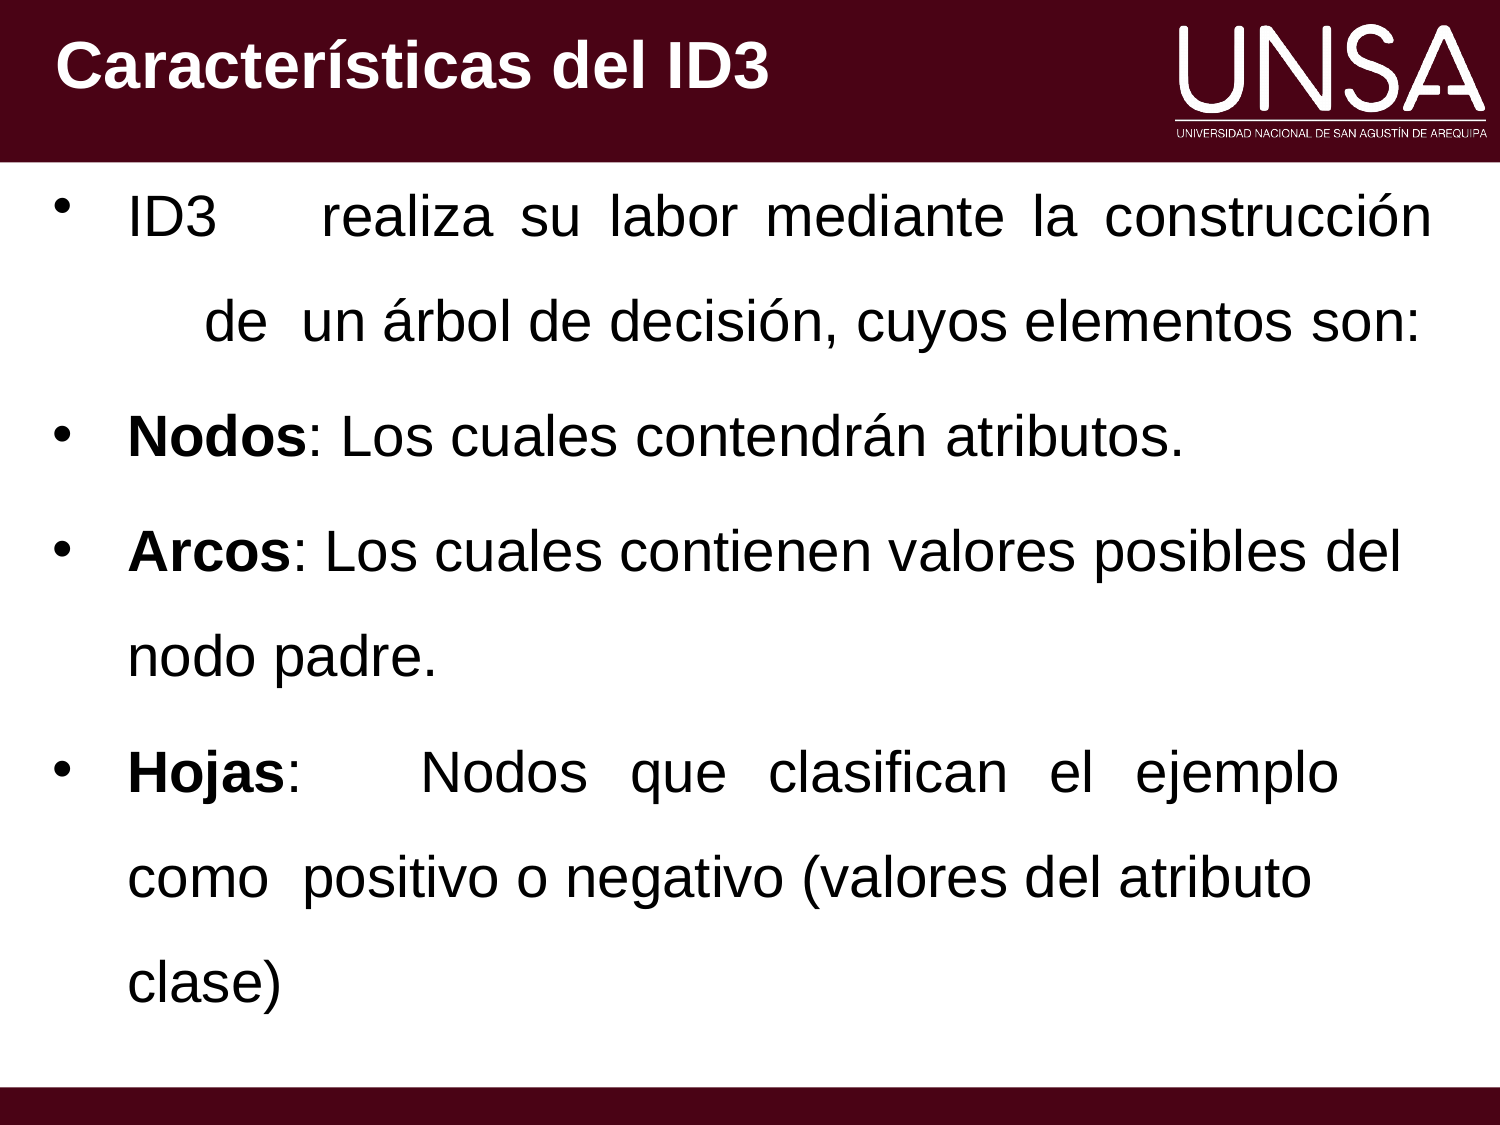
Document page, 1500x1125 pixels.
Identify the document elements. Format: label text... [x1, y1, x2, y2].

picture [1175, 24, 1487, 138]
text_box ID3 realiza su labor mediante la construcción de un árbol de decisión, cuyos elementos son: Nodos: Los cuales contendrán atributos. Arcos: Los cuales contienen valores posibles del nodo padre. Hojas: Nodos que clasifican el ejemplo como positivo o negativo (valores del atributo clase) [50, 140, 1450, 1014]
title Características del ID3 [53, 19, 773, 140]
